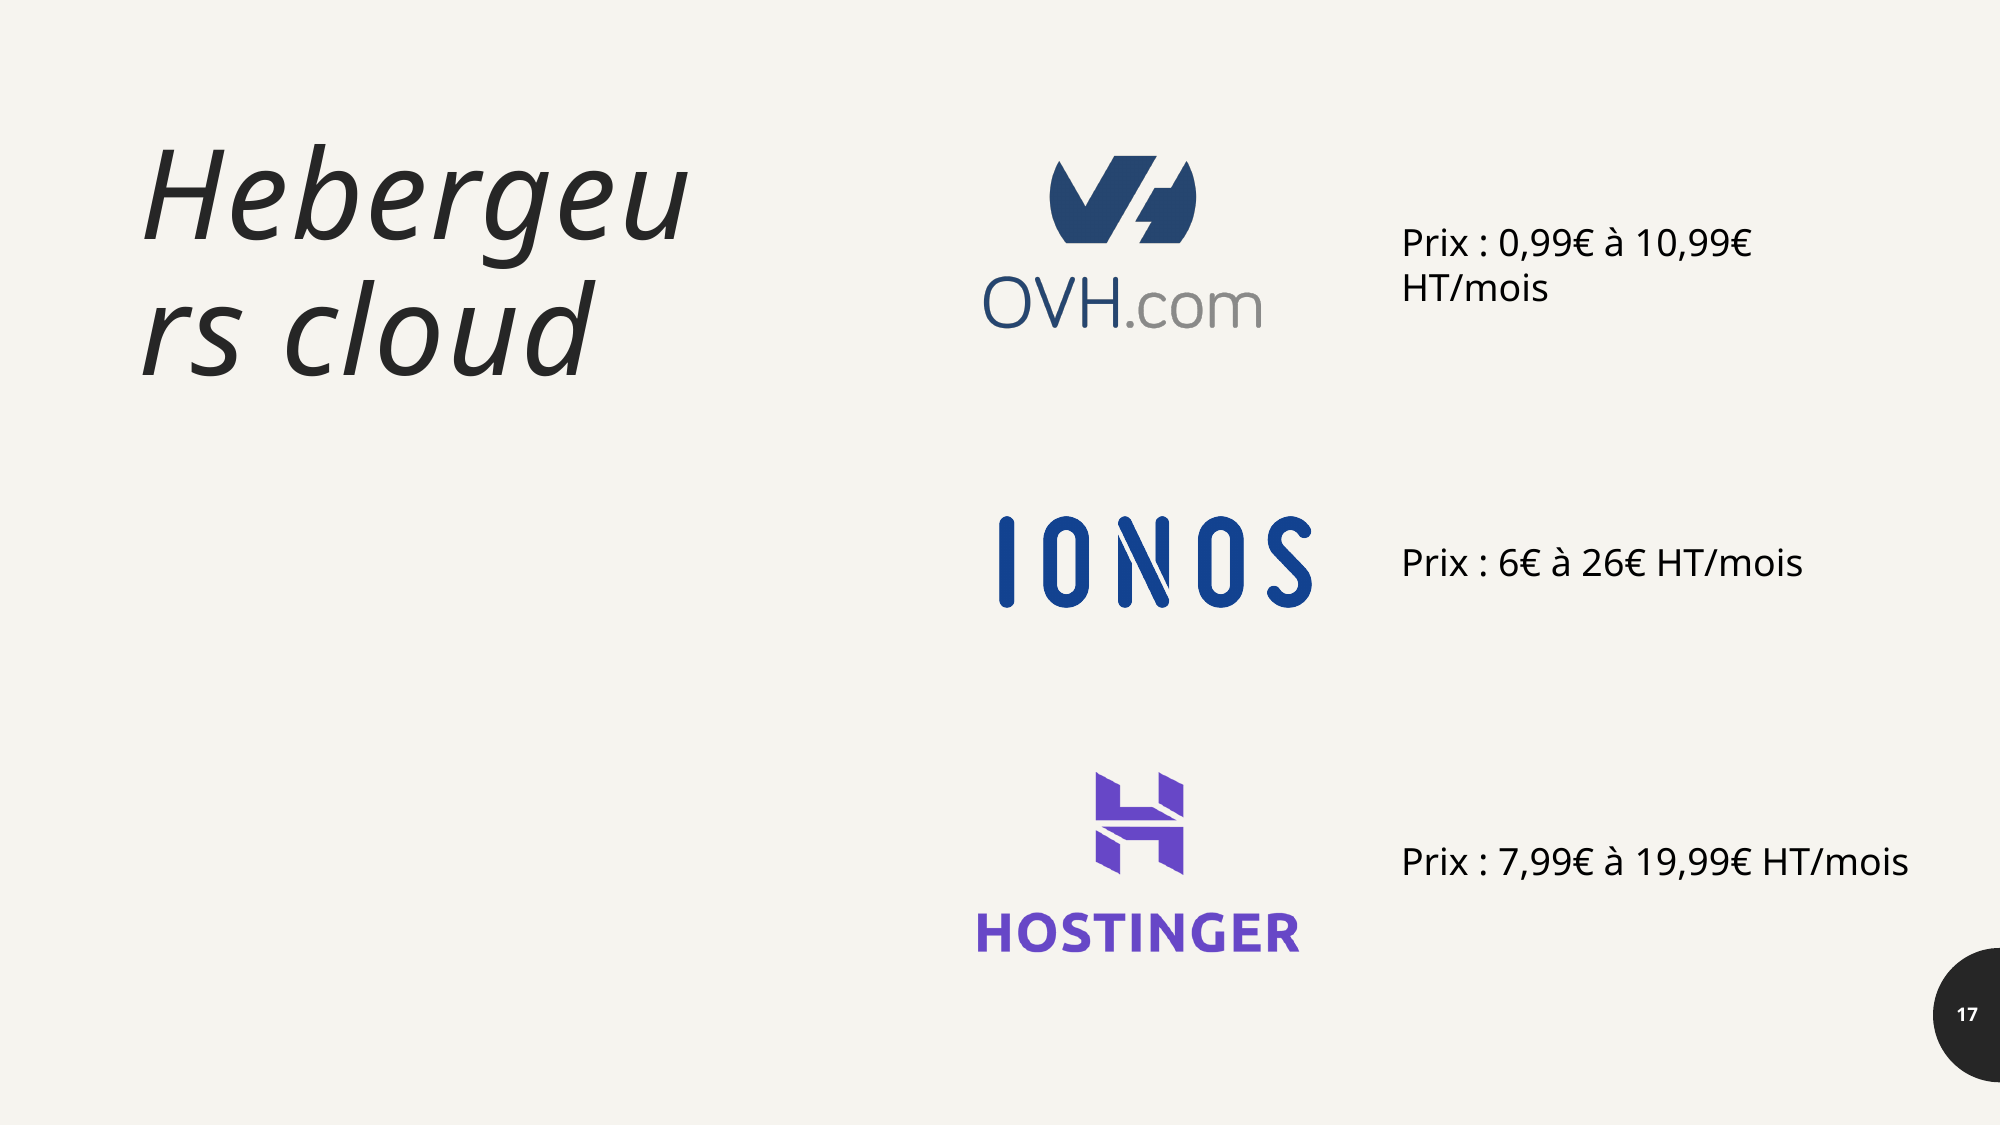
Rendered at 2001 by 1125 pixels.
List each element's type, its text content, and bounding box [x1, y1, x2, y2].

picture [965, 765, 1308, 957]
picture [952, 124, 1293, 360]
text_box Prix : 0,99€ à 10,99€ HT/mois [1386, 211, 1922, 317]
text_box Prix : 6€ à 26€ HT/mois [1386, 531, 1934, 591]
picture [999, 516, 1312, 608]
slide_number 17 [1933, 985, 2000, 1046]
title Hebergeurs cloud [124, 124, 753, 905]
text_box Prix : 7,99€ à 19,99€ HT/mois [1386, 830, 1953, 891]
